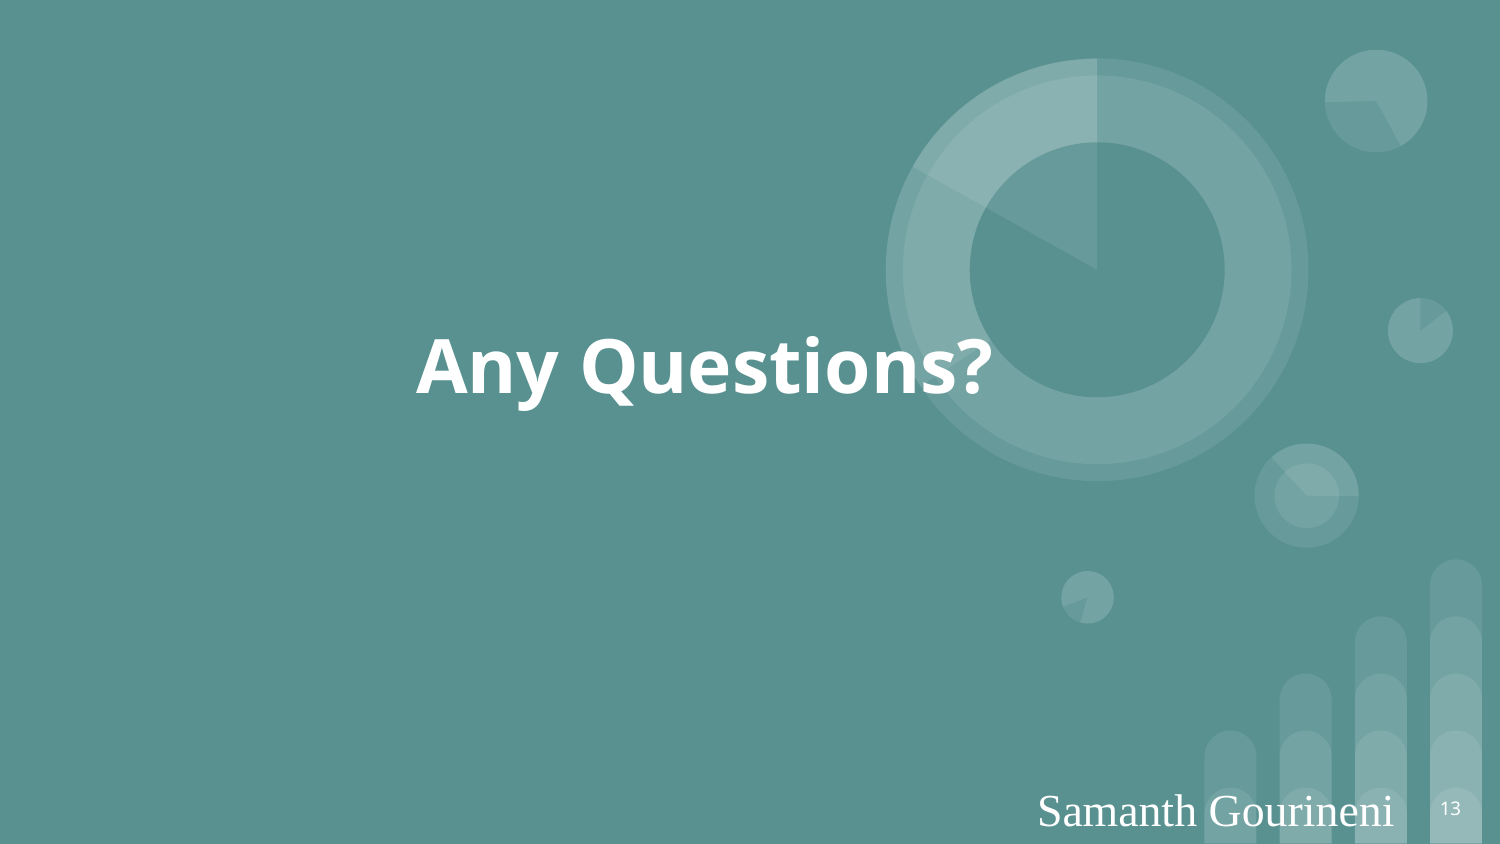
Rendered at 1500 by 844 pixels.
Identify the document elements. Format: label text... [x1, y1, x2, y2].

text_box Samanth Gourineni [1022, 765, 1413, 831]
title Any Questions? [400, 209, 1100, 517]
slide_number ‹#› [1386, 777, 1477, 842]
